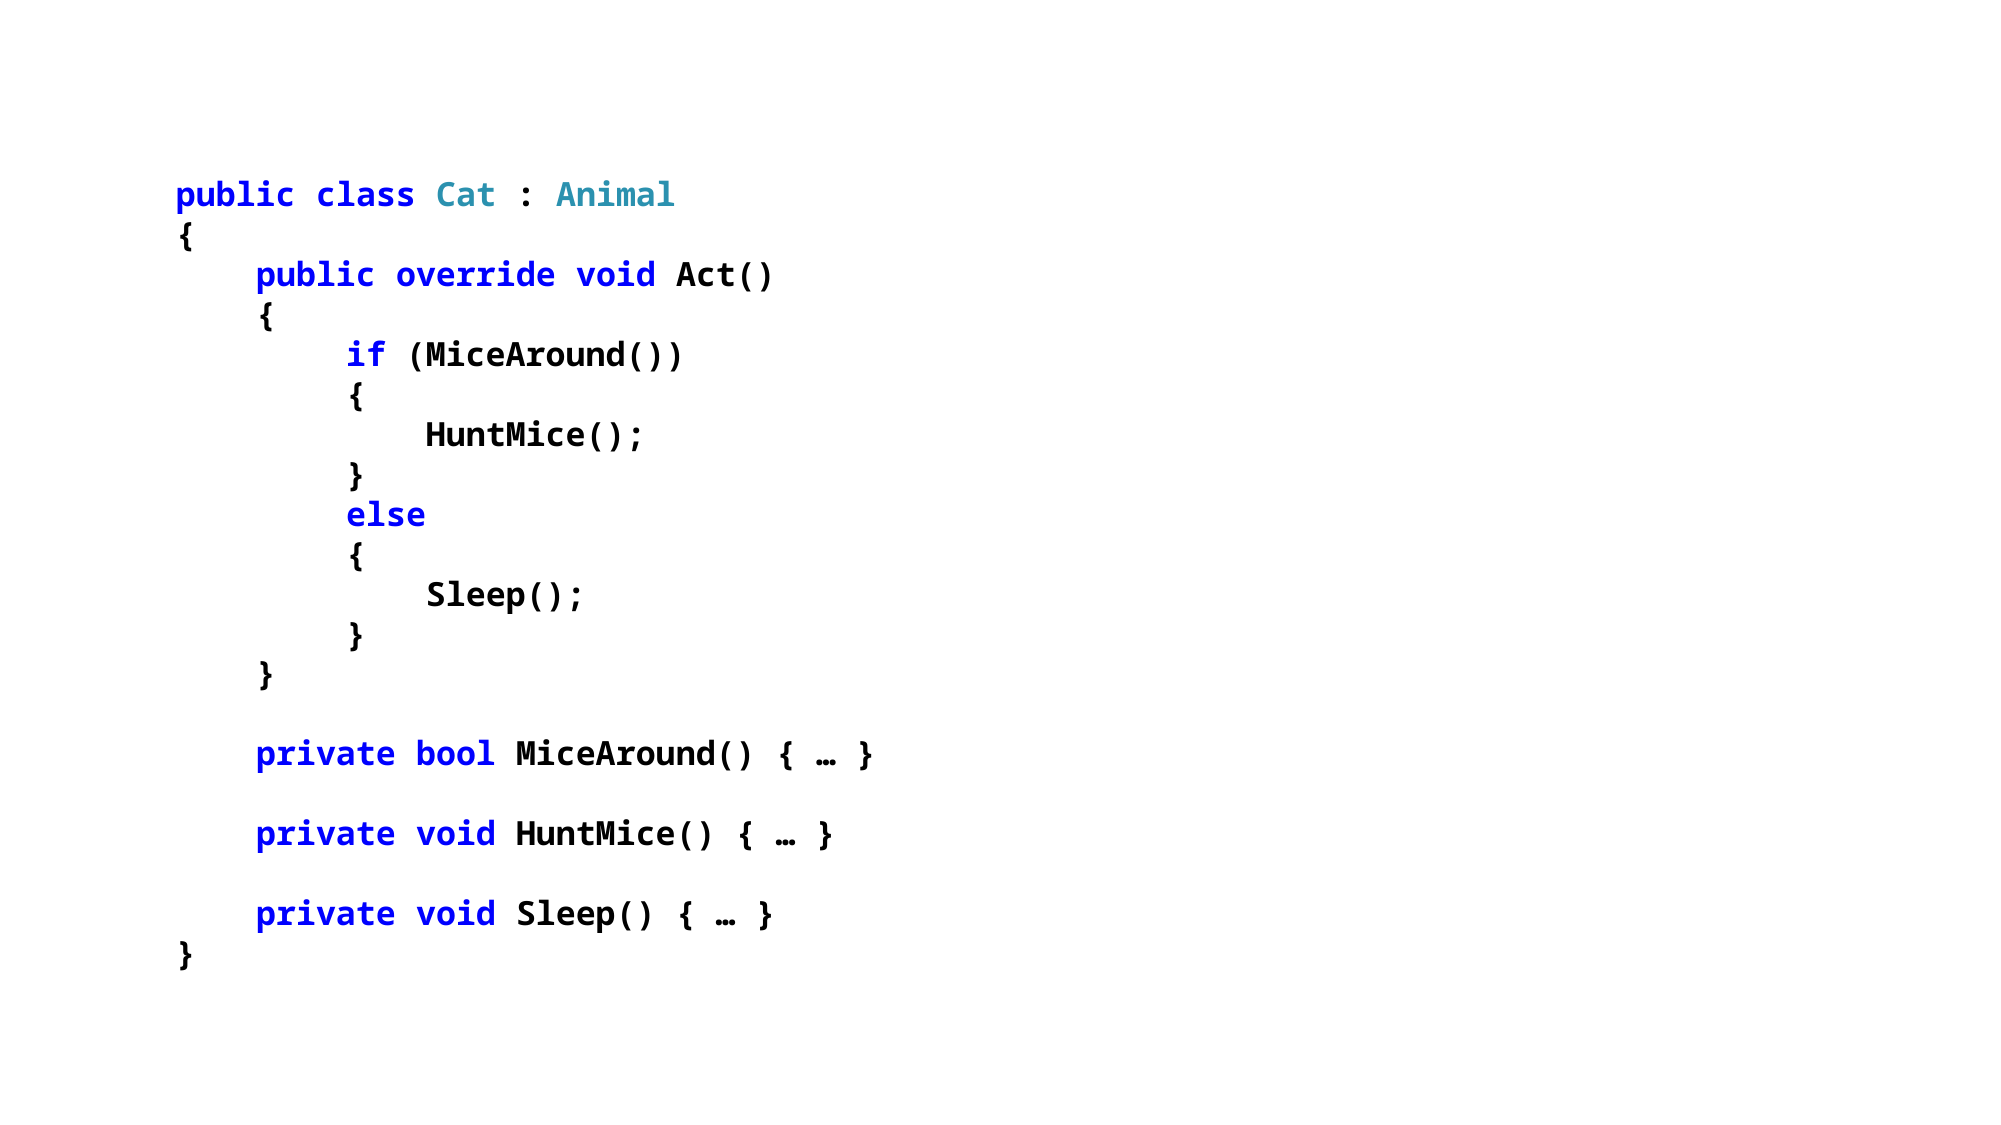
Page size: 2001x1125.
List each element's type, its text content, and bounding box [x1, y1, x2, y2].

text_box public class Cat : Animal { public override void Act() { if (MiceAround()) { HuntMice(); } else { Sleep(); } } private bool MiceAround() { … } private void HuntMice() { … } private void Sleep() { … } } [161, 166, 1331, 980]
